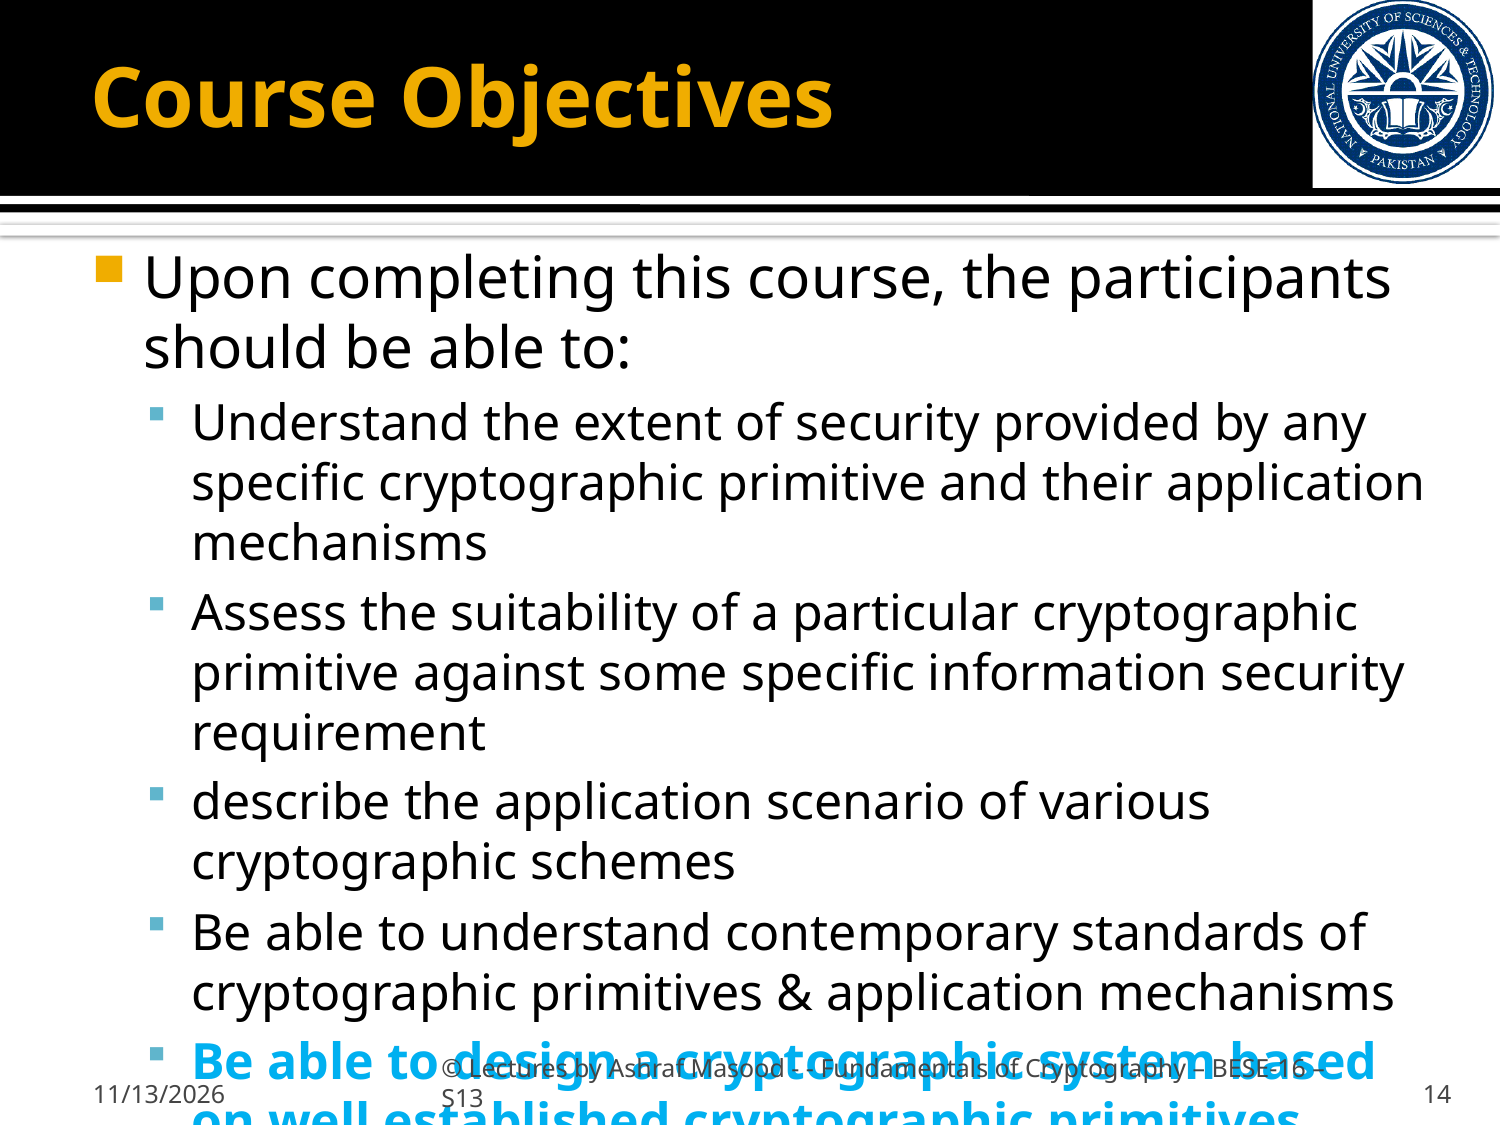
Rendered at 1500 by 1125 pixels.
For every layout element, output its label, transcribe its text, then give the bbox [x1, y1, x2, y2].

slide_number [75, 1067, 425, 1113]
picture [1312, 0, 1500, 188]
list Upon completing this course, the participants should be able to: Understand the extent of security provided by any specific cryptographic primitive and their application mechanisms Assess the suitability of a particular cryptographic primitive against some specific information security requirement describe the application scenario of various cryptographic schemes Be able to understand contemporary standards of cryptographic primitives & application mechanisms Be able to design a cryptographic system based on well established cryptographic primitives [62, 224, 1463, 1063]
footer © Lectures by Ashraf Masood - - Fundamentals of Cryptography – BESE-16 –S13 [433, 1067, 1338, 1113]
title Course Objectives [75, 12, 1313, 175]
slide_number 14 [1345, 1067, 1467, 1113]
